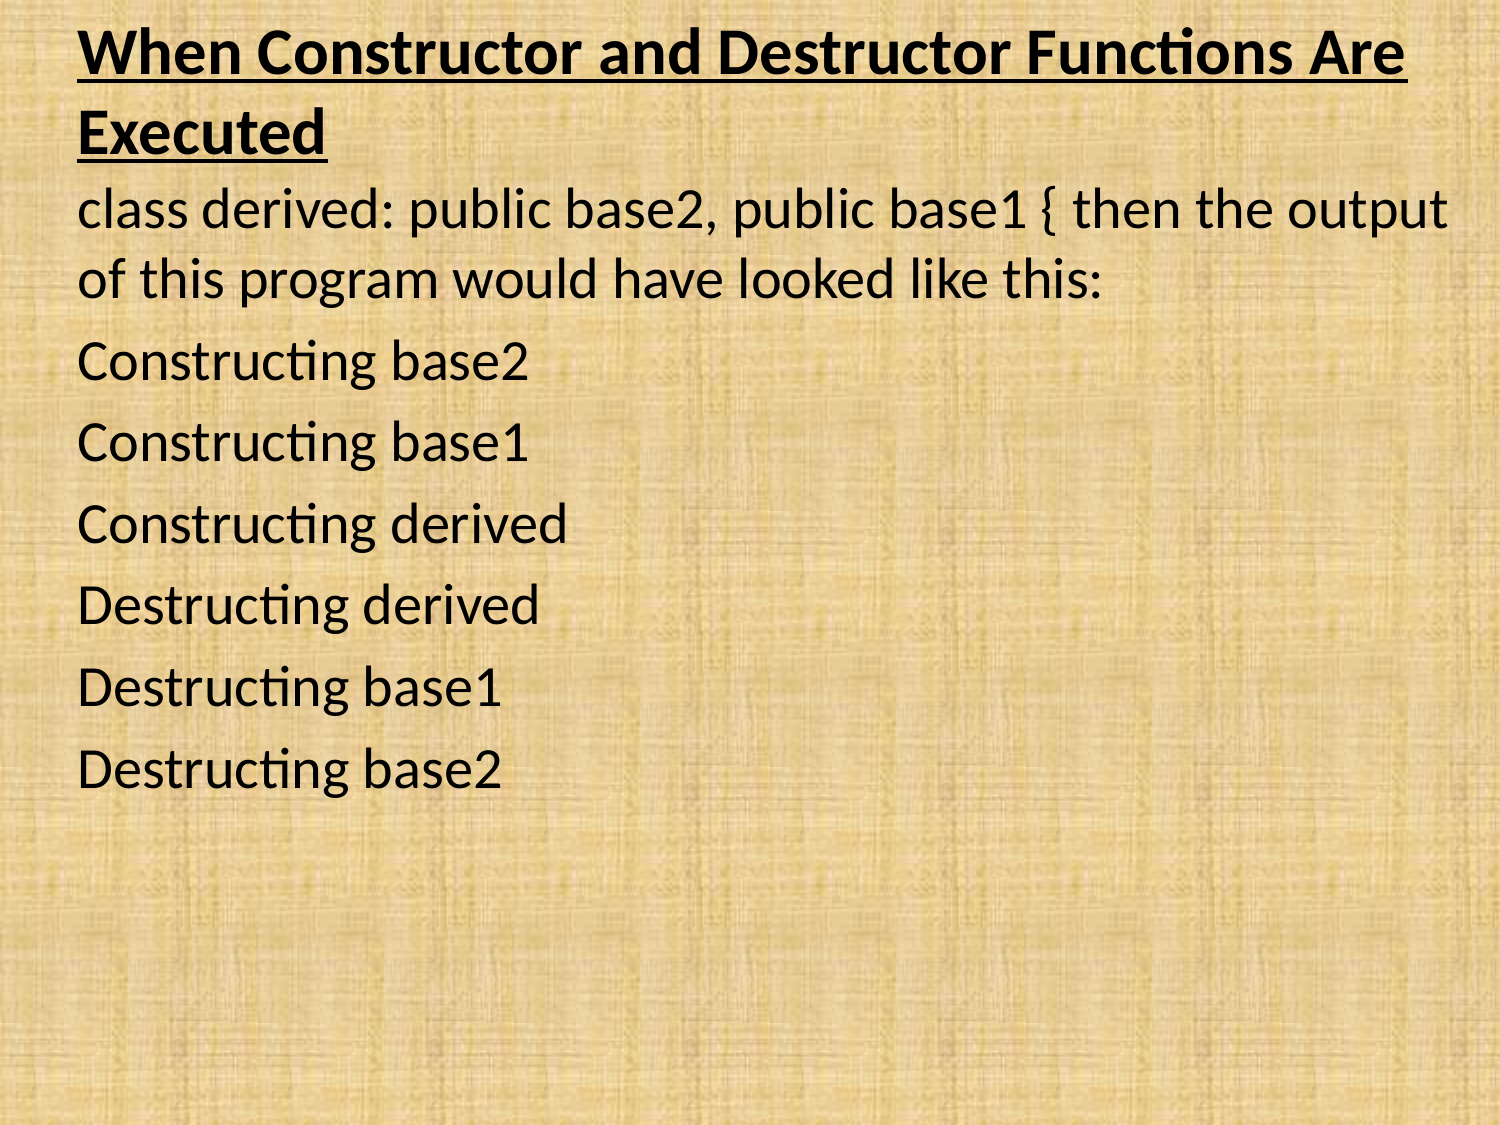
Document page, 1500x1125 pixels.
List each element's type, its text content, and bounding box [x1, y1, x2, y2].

title When Constructor and Destructor Functions Are Executed [62, 0, 1453, 150]
subtitle class derived: public base2, public base1 { then the output of this program would have looked like this: Constructing base2 Constructing base1 Constructing derived Destructing derived Destructing base1 Destructing base2 [62, 162, 1500, 950]
picture [0, 0, 1500, 1125]
